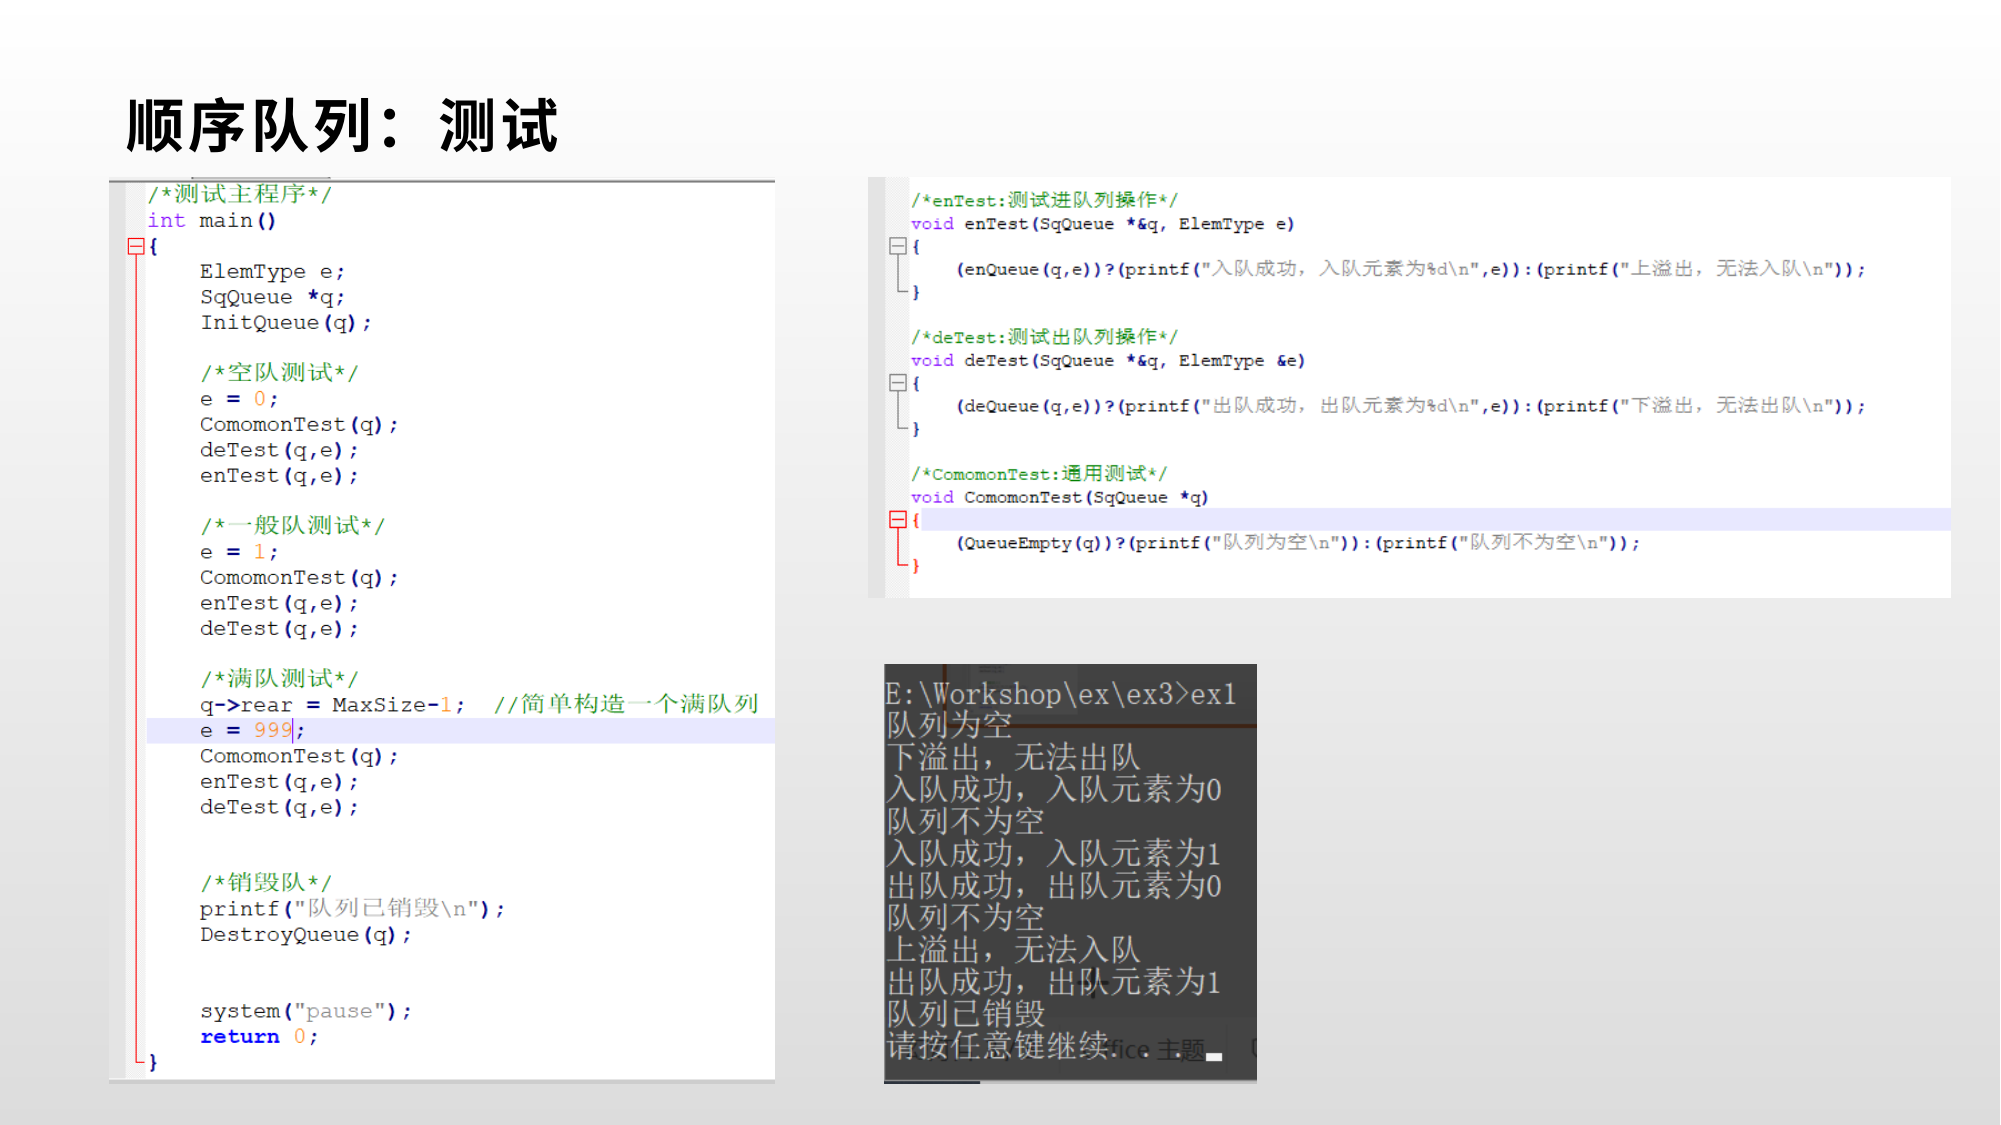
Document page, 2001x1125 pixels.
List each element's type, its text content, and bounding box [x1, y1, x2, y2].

picture [868, 177, 1951, 598]
picture [109, 177, 775, 1084]
picture [884, 664, 1257, 1084]
title 顺序队列：测试 [109, 70, 1891, 178]
